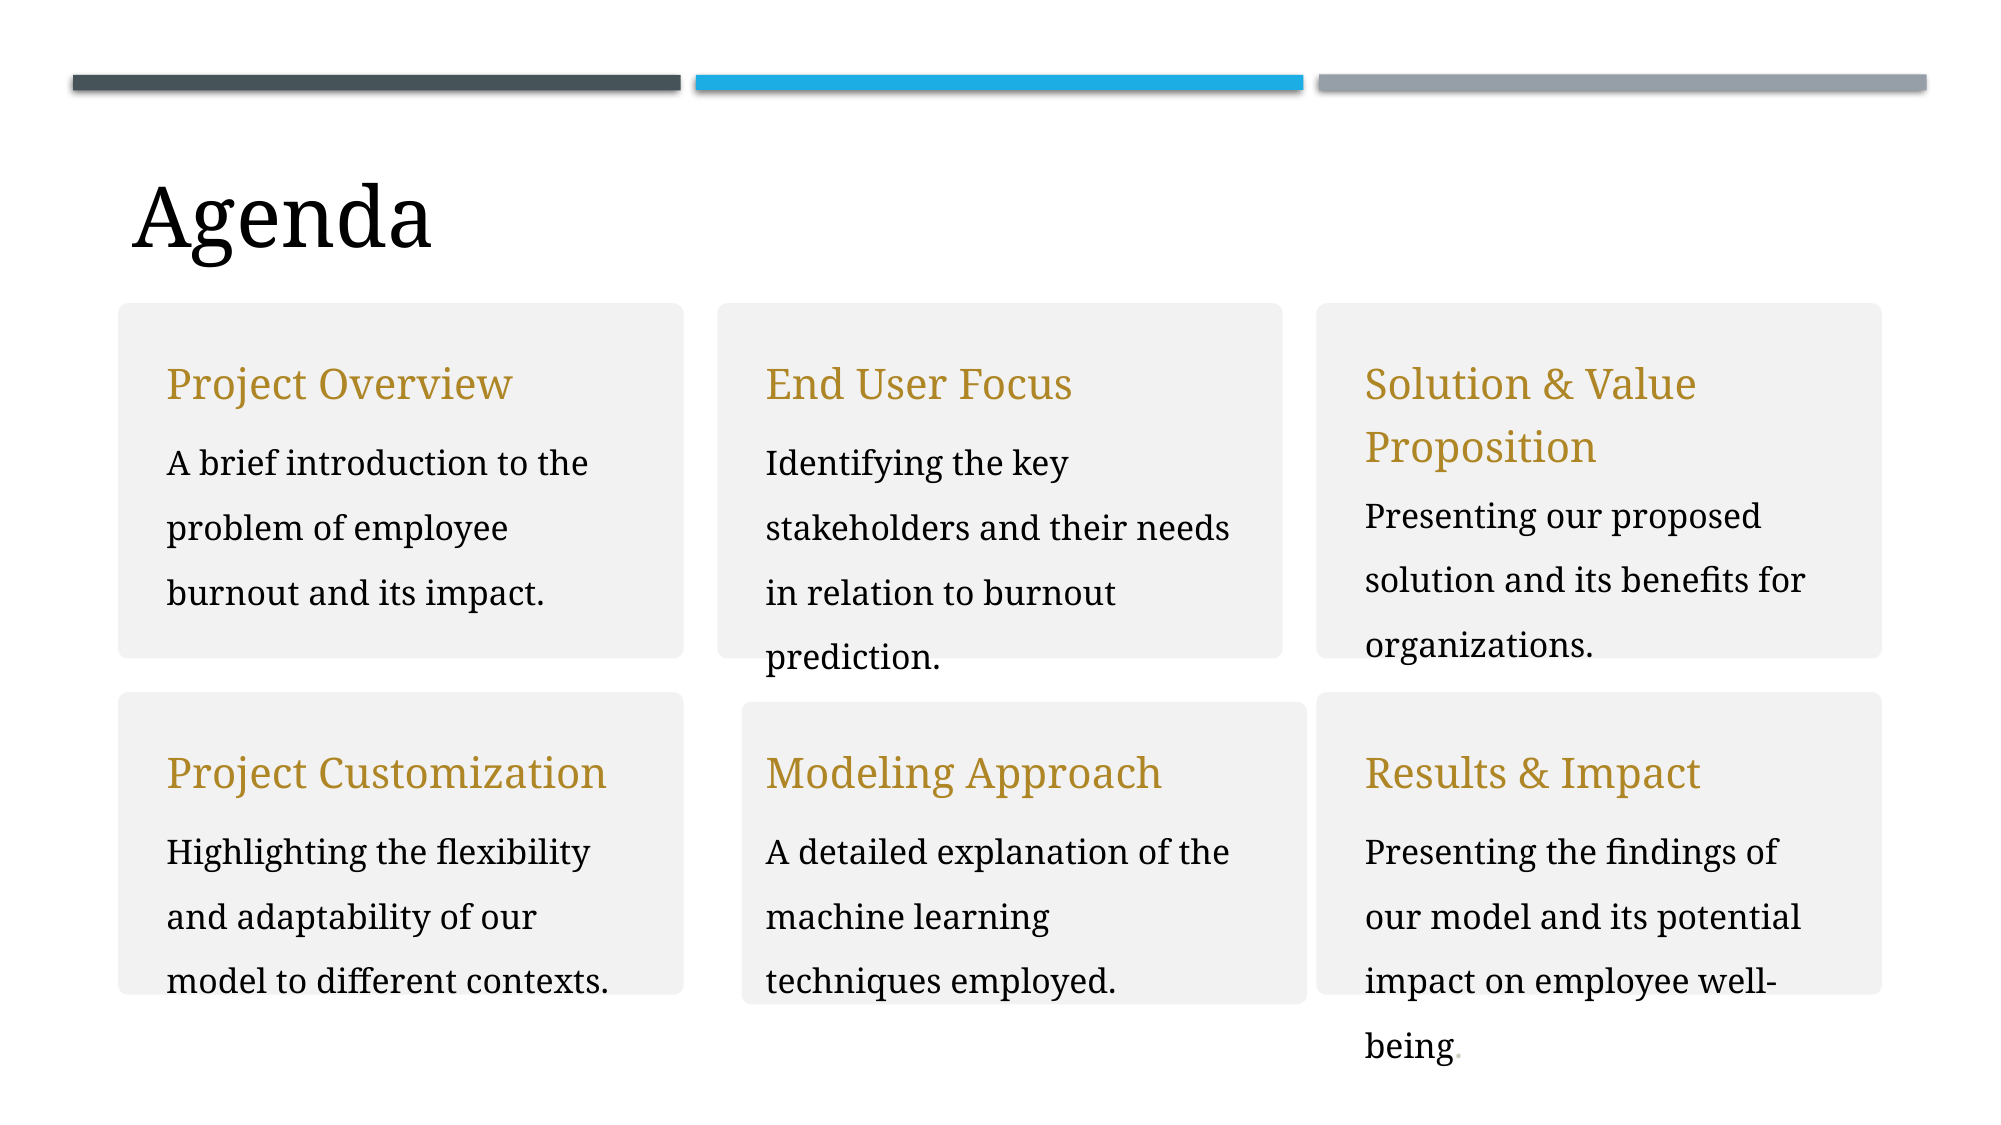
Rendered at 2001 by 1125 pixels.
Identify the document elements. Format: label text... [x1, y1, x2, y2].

text_box Project Overview [151, 337, 574, 390]
text_box [741, 701, 1308, 1005]
text_box Identifying the key stakeholders and their needs in relation to burnout prediction. [750, 410, 1249, 572]
text_box [717, 303, 1283, 659]
text_box Solution & Value Proposition [1350, 336, 1849, 443]
text_box [118, 692, 684, 995]
text_box End User Focus [750, 337, 1173, 390]
text_box Highlighting the flexibility and adaptability of our model to different contexts. [151, 798, 650, 961]
text_box [1316, 303, 1882, 659]
text_box A brief introduction to the problem of employee burnout and its impact. [151, 410, 650, 572]
text_box Project Customization [151, 725, 601, 779]
text_box [118, 303, 684, 659]
text_box A detailed explanation of the machine learning techniques employed. [750, 798, 1249, 961]
text_box Modeling Approach [750, 725, 1173, 779]
text_box Presenting our proposed solution and its benefits for organizations. [1350, 462, 1849, 625]
text_box [1316, 692, 1882, 995]
text_box Results & Impact [1350, 725, 1772, 779]
text_box Presenting the findings of our model and its potential impact on employee well-being. [1350, 798, 1849, 961]
text_box Agenda [118, 130, 962, 236]
